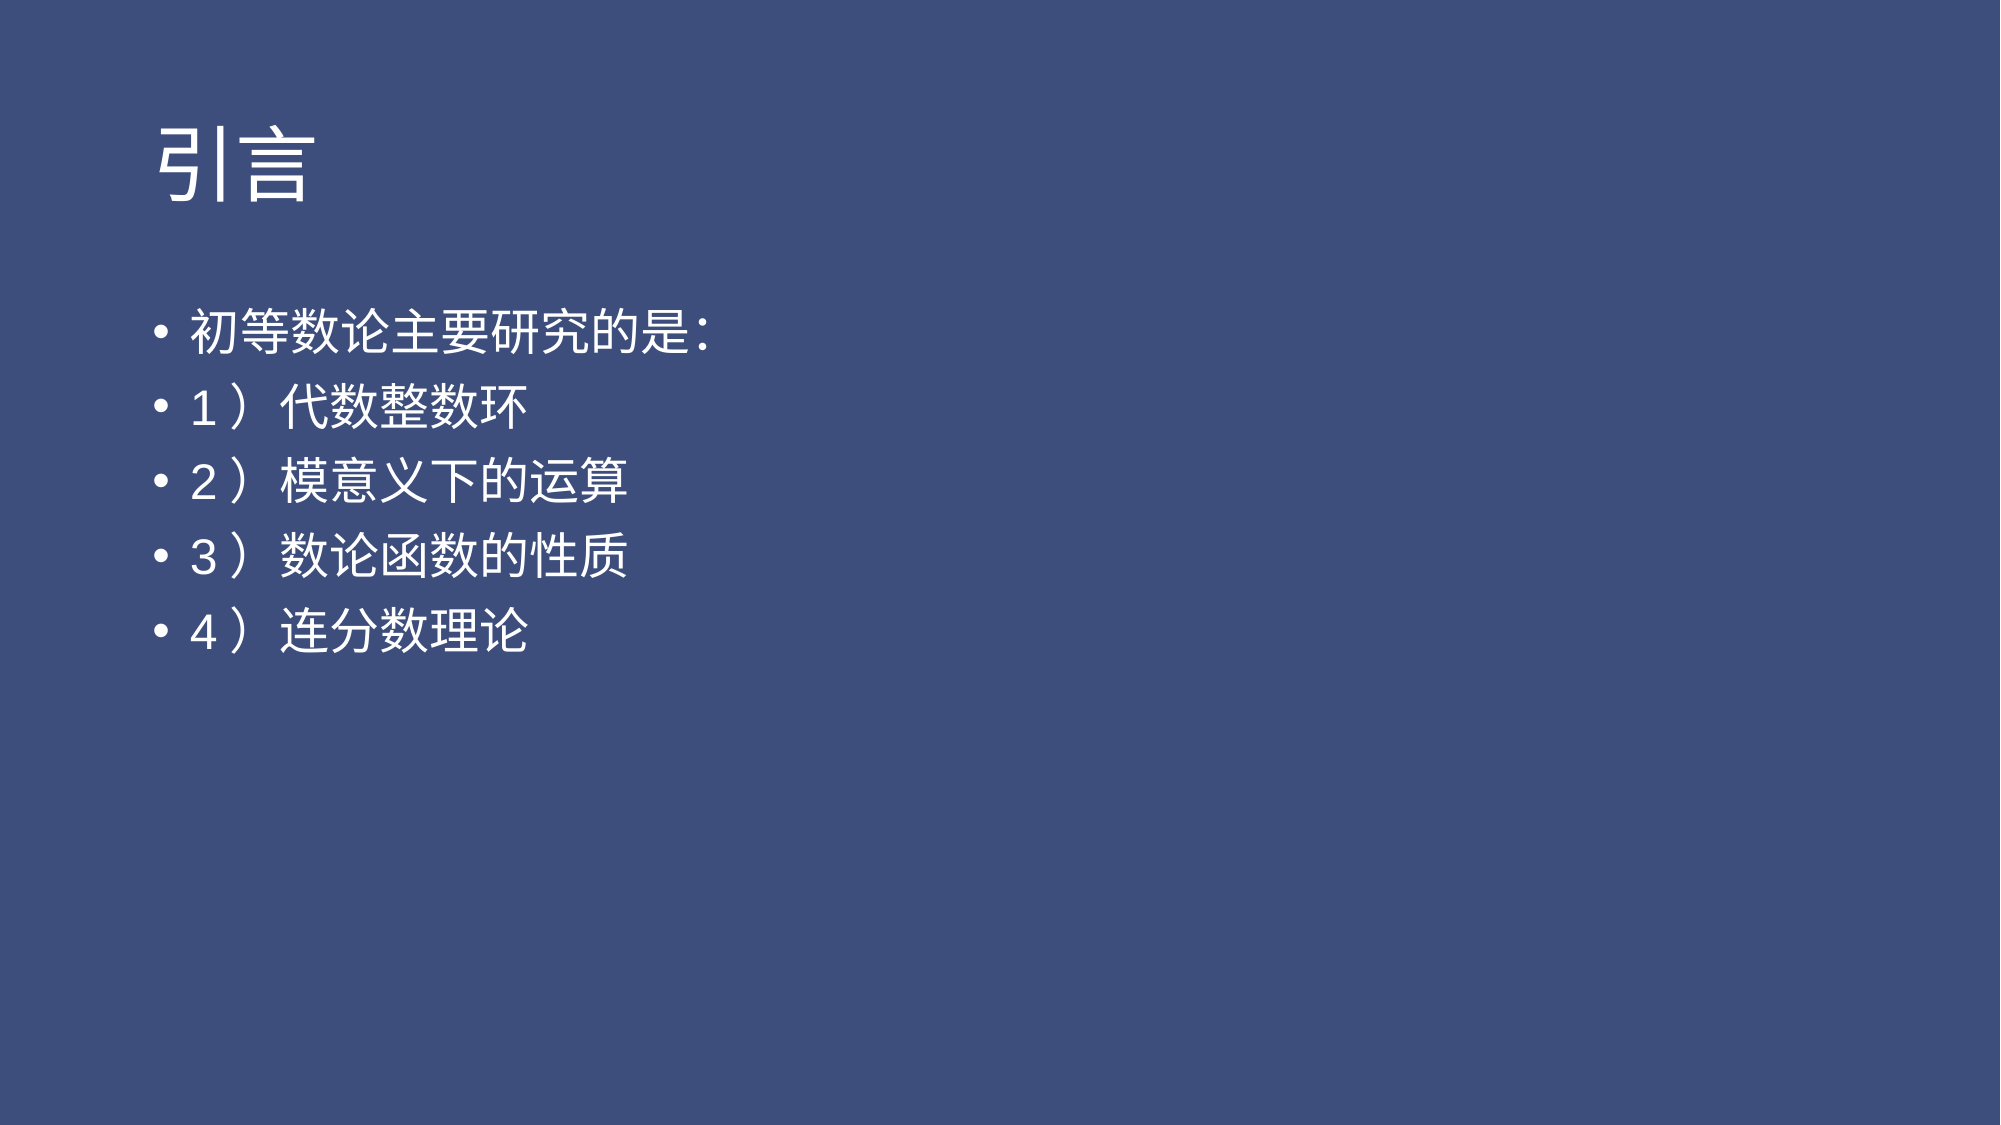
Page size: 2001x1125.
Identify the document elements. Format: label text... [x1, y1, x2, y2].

list 初等数论主要研究的是： 1）代数整数环 2）模意义下的运算 3）数论函数的性质 4）连分数理论 [137, 299, 1863, 1014]
title 引言 [137, 59, 1863, 278]
